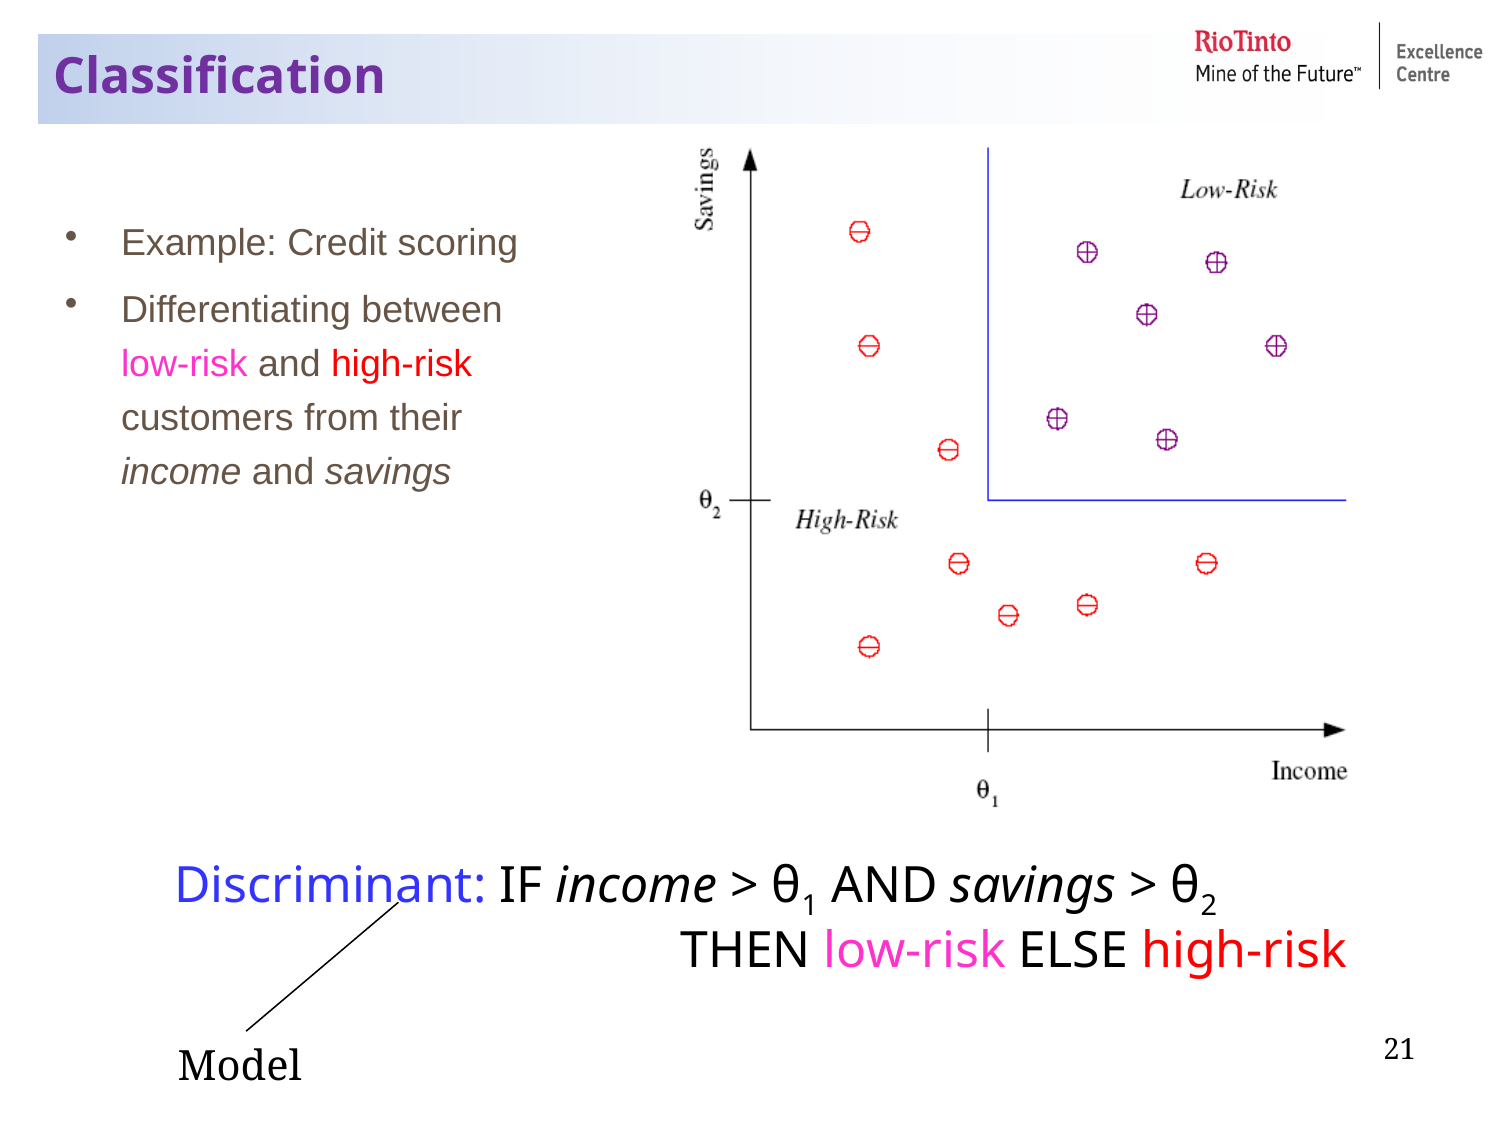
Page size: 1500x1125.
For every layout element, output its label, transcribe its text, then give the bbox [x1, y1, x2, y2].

title Classification [38, 34, 1339, 124]
slide_number 21 [1080, 1022, 1431, 1099]
text_box Discriminant: IF income > θ1 AND savings > θ2 THEN low-risk ELSE high-risk [159, 846, 1436, 976]
text_box Model [162, 1031, 317, 1097]
list Example: Credit scoring Differentiating between low-risk and high-risk customers from their income and savings [49, 201, 596, 722]
picture [1177, 10, 1500, 101]
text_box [245, 902, 399, 1032]
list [655, 89, 1425, 823]
